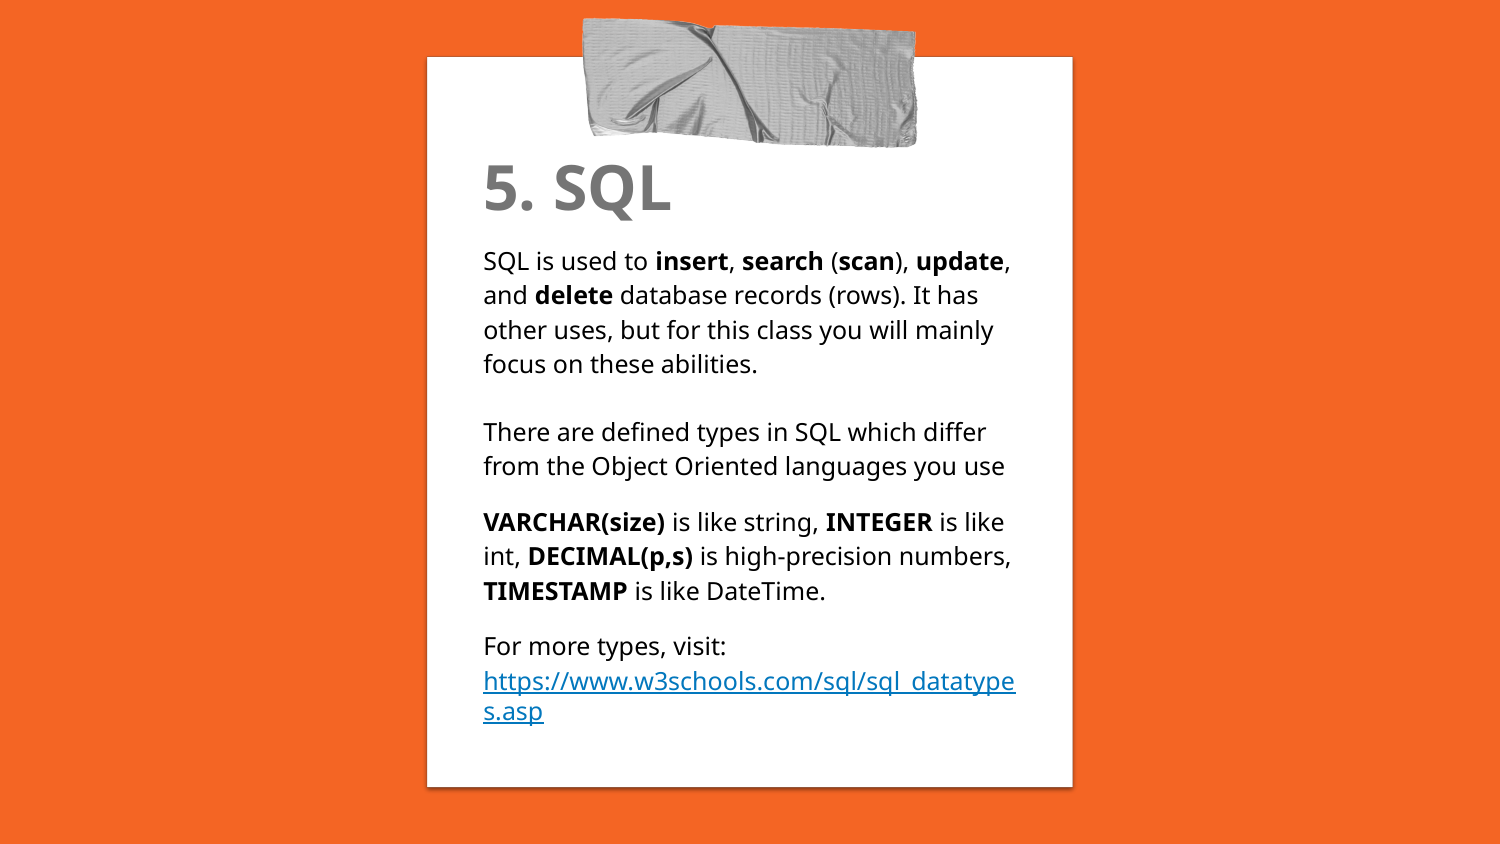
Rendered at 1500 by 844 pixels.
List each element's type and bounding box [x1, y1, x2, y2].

picture [400, 16, 1100, 818]
